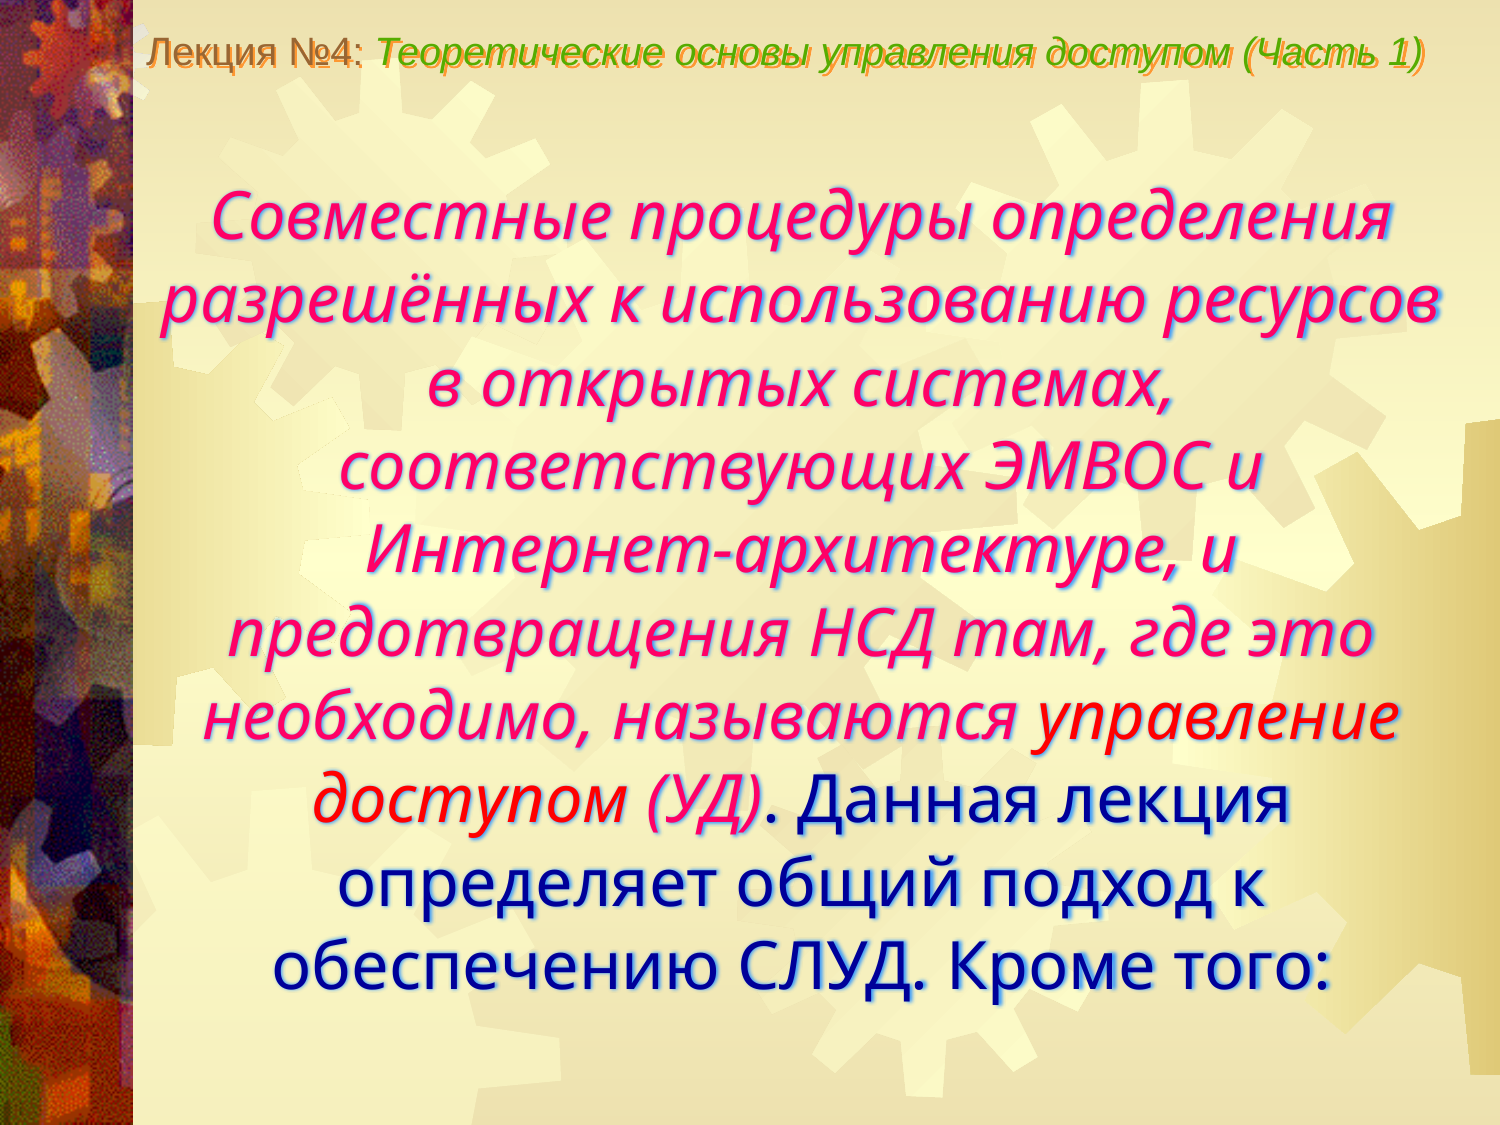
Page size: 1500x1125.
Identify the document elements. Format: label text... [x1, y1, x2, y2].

text_box Лекция №4: Теоретические основы управления доступом (Часть 1) [123, 31, 1500, 75]
text_box Совместные процедуры определения разрешённых к использованию ресурсов в открытых системах, соответствующих ЭМВОС и Интернет-архитектуре, и предотвращения НСД там, где это необходимо, называются управление доступом (УД). Данная лекция определяет общий подход к обеспечению СЛУД. Кроме того: [152, 169, 1452, 1003]
picture [0, 0, 133, 1125]
